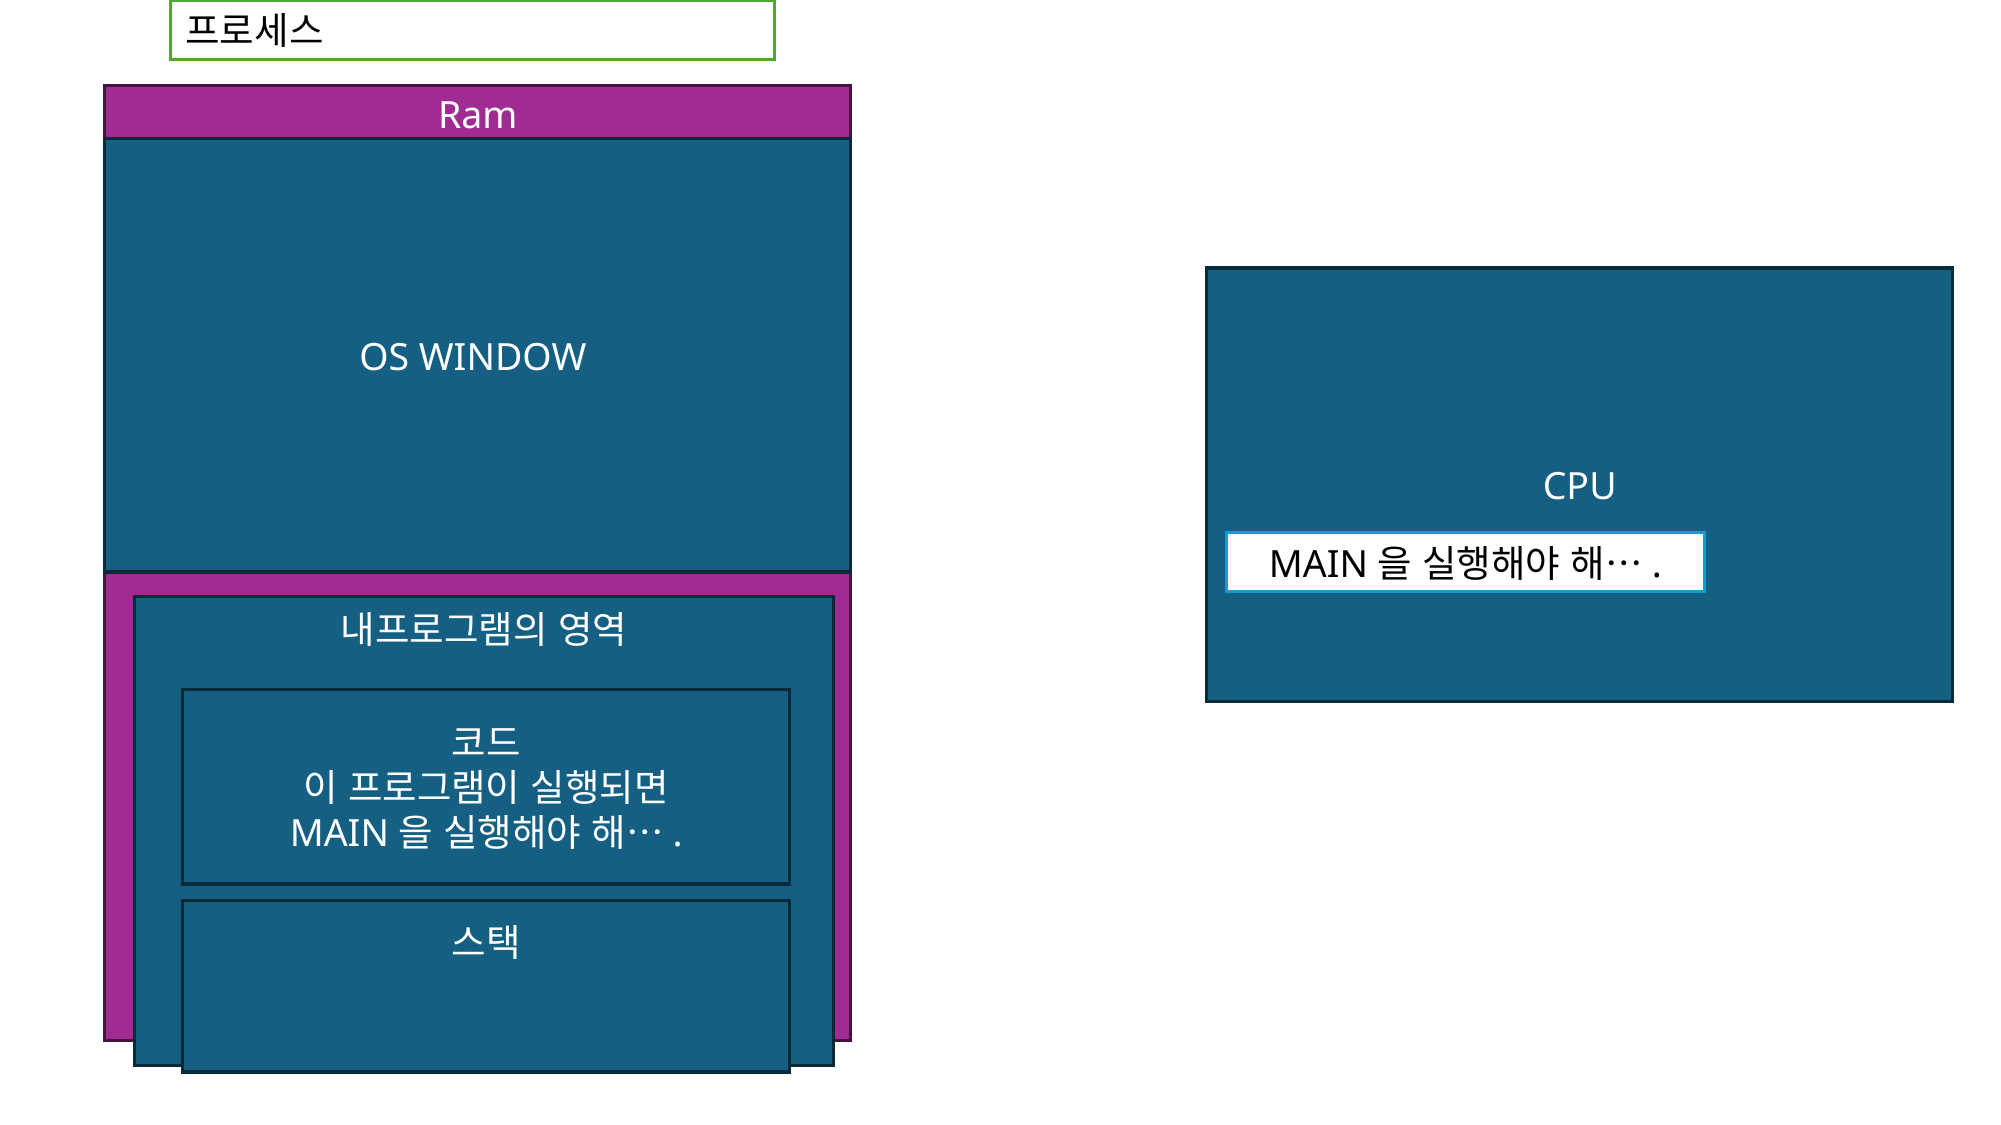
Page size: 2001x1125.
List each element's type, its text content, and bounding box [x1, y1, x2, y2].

text_box Ram [103, 574, 852, 1042]
text_box 프로세스 [169, 0, 776, 61]
text_box OS WINDOW [103, 137, 852, 574]
text_box 코드 이 프로그램이 실행되면 MAIN을 실행해야 해…. [181, 688, 791, 886]
text_box Ram [103, 84, 852, 137]
text_box CPU [1205, 266, 1954, 703]
text_box MAIN을 실행해야 해…. [1225, 531, 1706, 593]
text_box 스택 [181, 899, 791, 1074]
text_box 내프로그램의 영역 [133, 595, 835, 1067]
